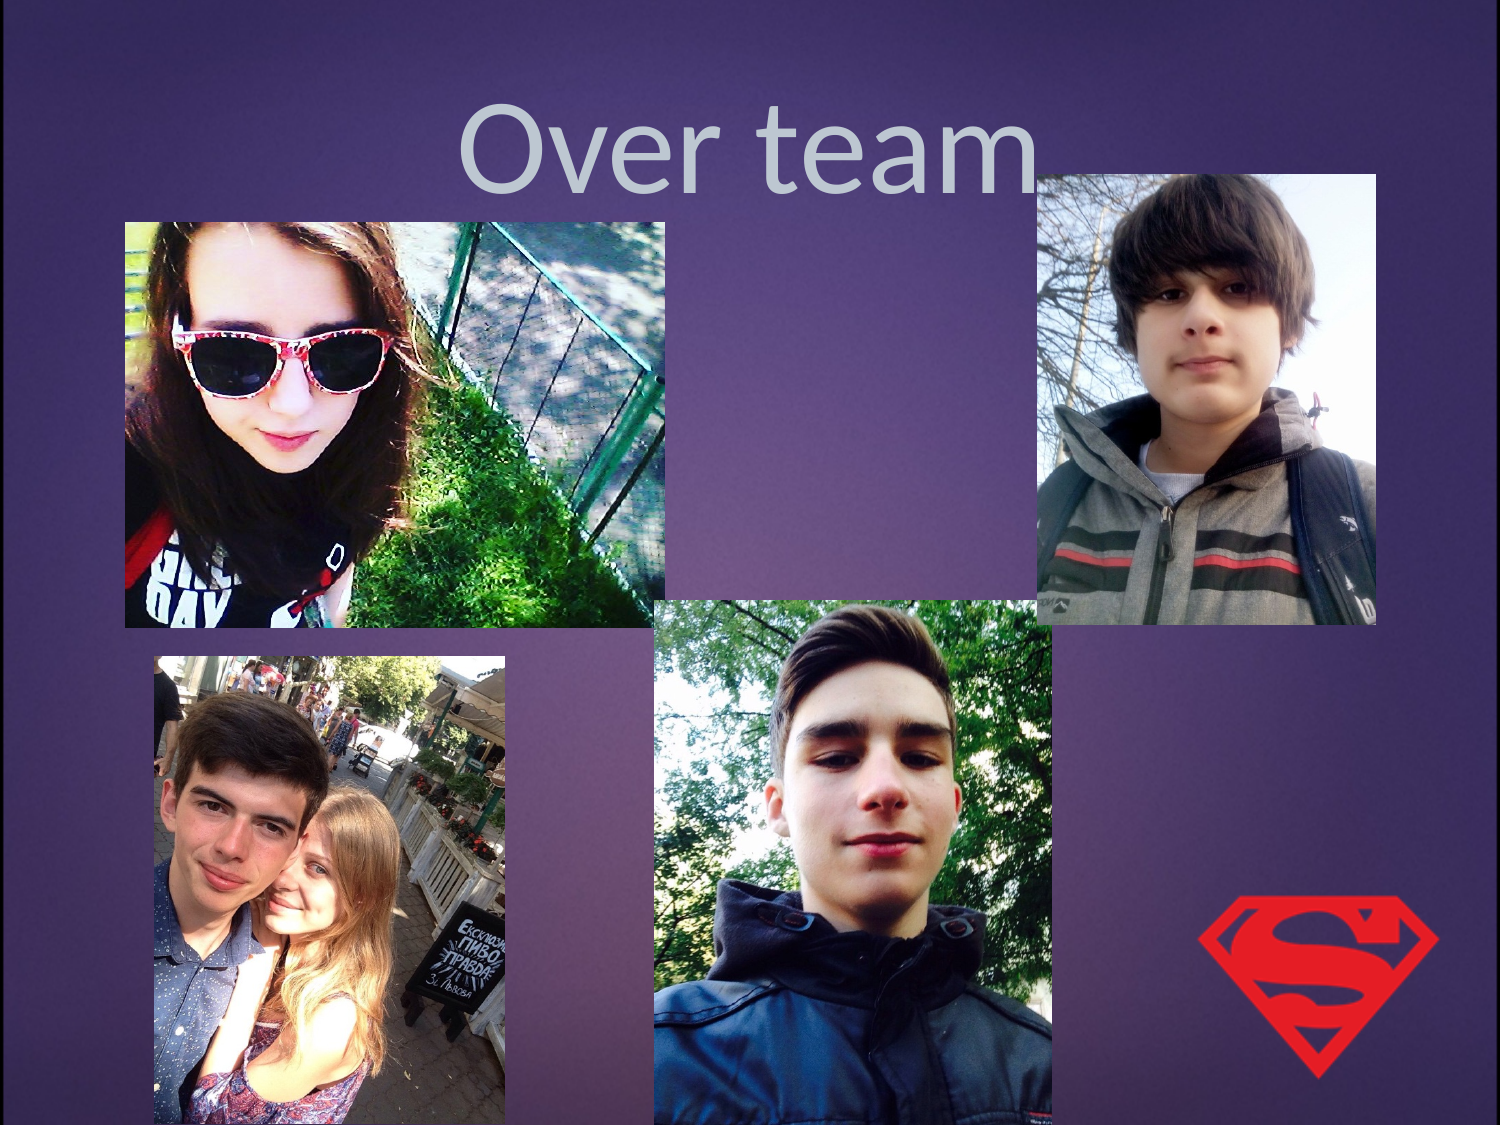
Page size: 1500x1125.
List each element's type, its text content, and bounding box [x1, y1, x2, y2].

picture [0, 0, 1500, 1125]
text_box Over team [75, 45, 1425, 233]
